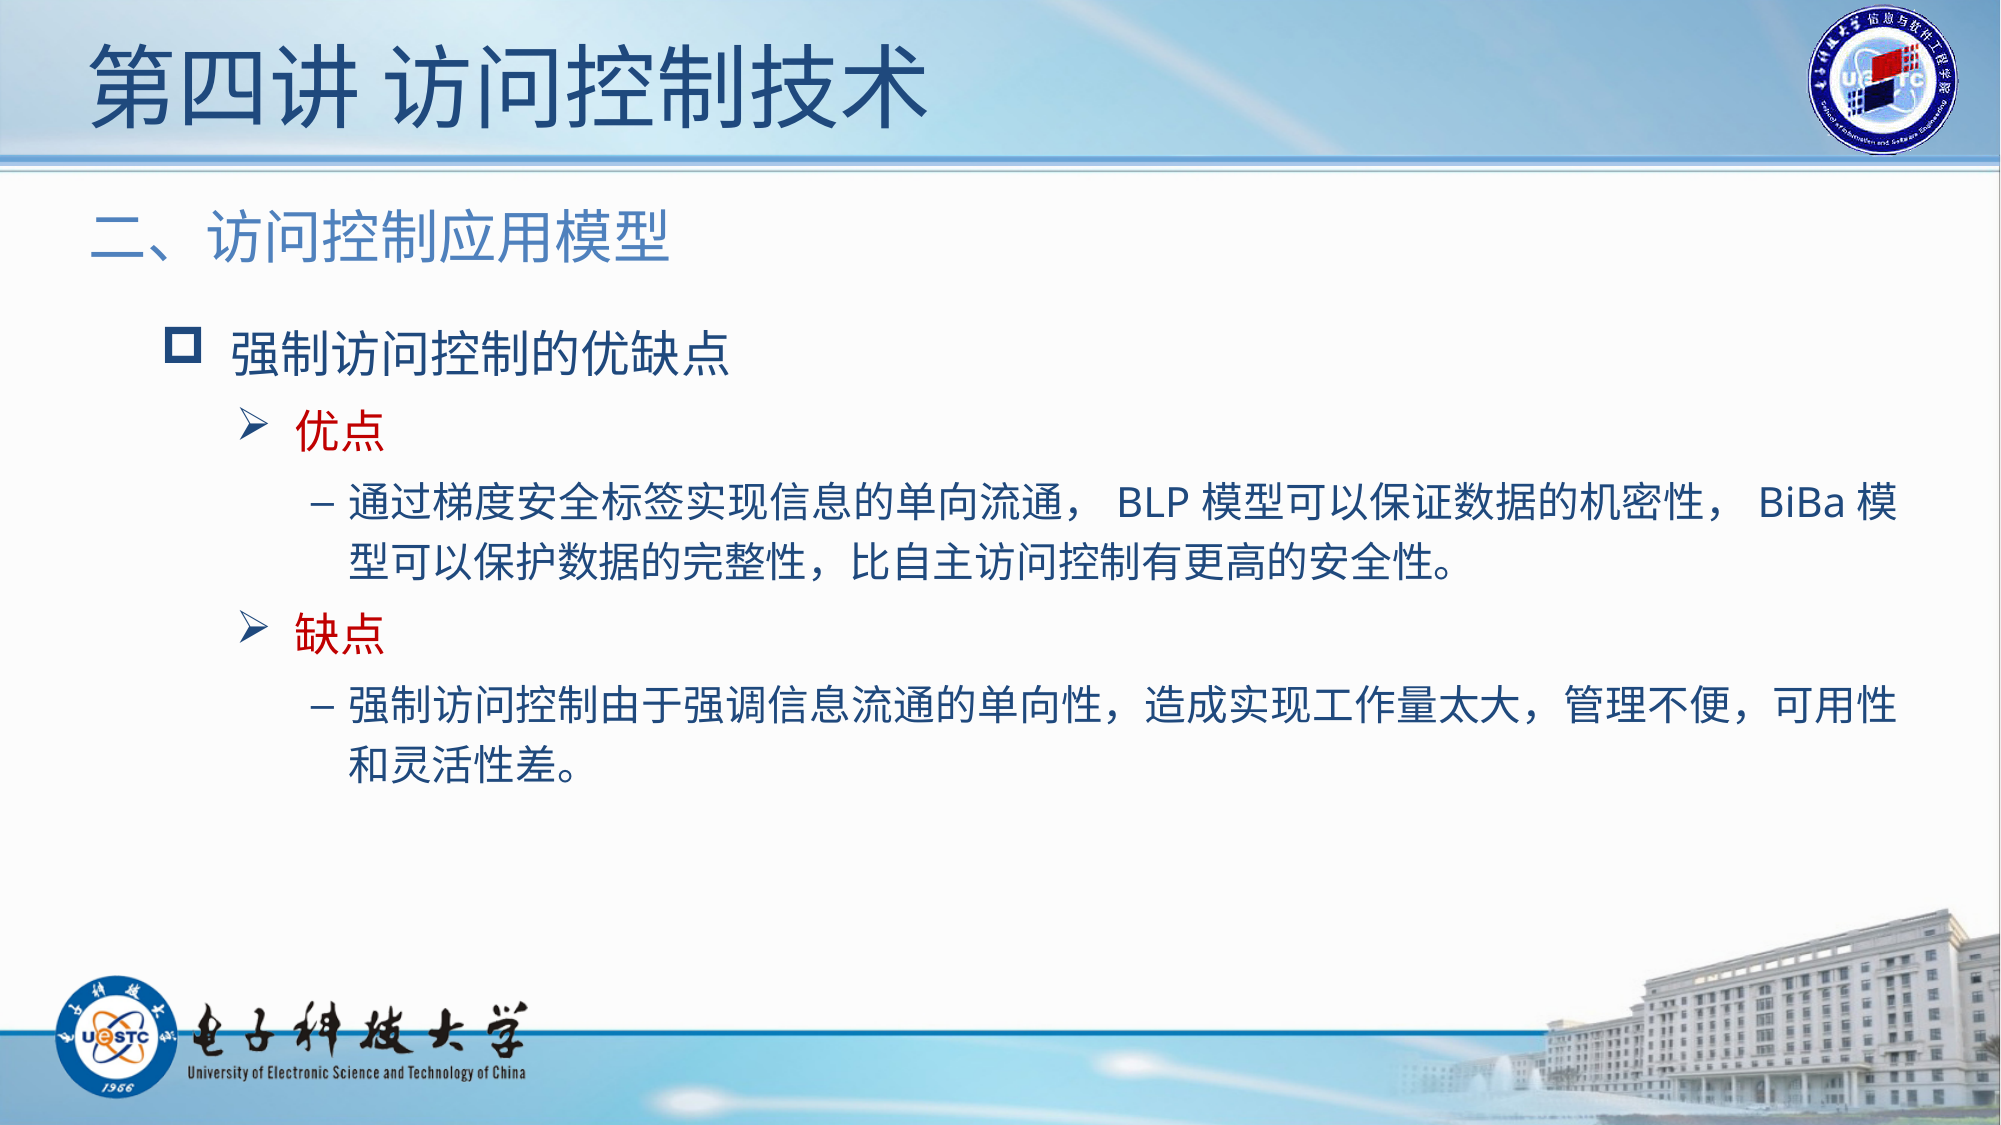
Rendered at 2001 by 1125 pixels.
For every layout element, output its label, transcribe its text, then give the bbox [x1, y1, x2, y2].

title 第四讲 访问控制技术 [70, 12, 1725, 159]
picture [0, 0, 2001, 1125]
list 强制访问控制的优缺点 优点 通过梯度安全标签实现信息的单向流通，BLP模型可以保证数据的机密性，BiBa模型可以保护数据的完整性，比自主访问控制有更高的安全性。 缺点 强制访问控制由于强调信息流通的单向性，造成实现工作量太大，管理不便，可用性和灵活性差。 [70, 302, 1914, 965]
text_box 二、访问控制应用模型 [74, 192, 687, 278]
